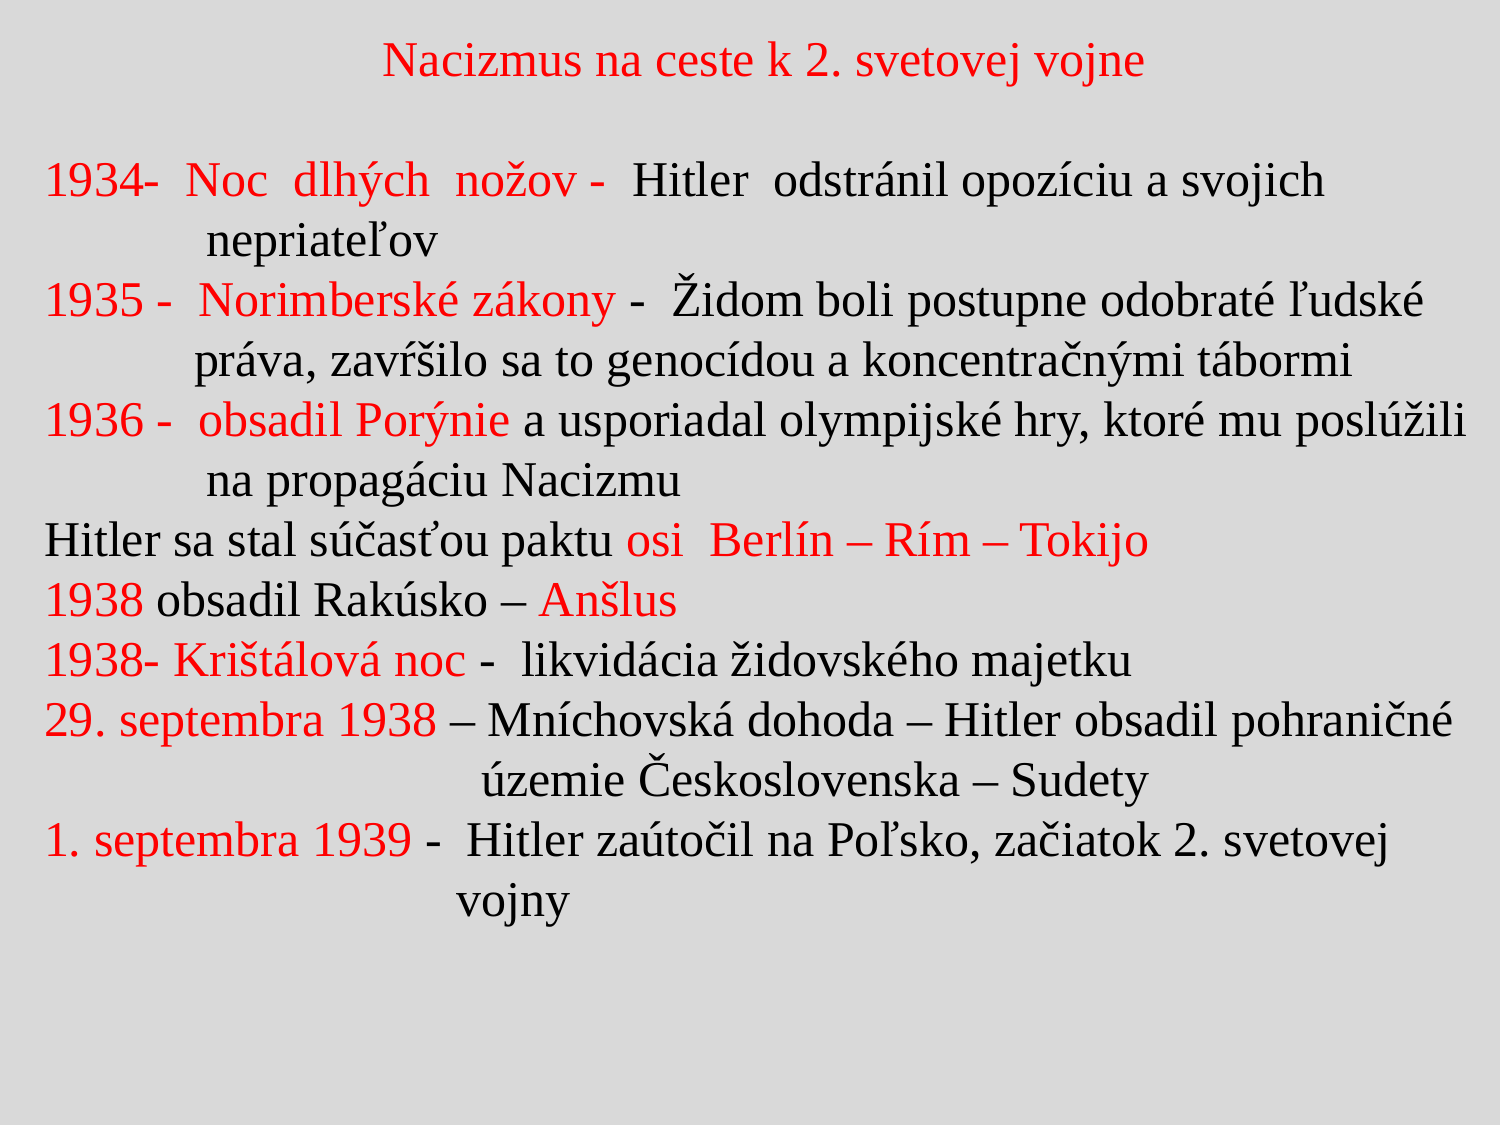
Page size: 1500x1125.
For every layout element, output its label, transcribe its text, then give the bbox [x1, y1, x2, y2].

text_box Nacizmus na ceste k 2. svetovej vojne 1934- Noc dlhých nožov - Hitler odstránil opozíciu a svojich nepriateľov 1935 - Norimberské zákony - Židom boli postupne odobraté ľudské práva, zavŕšilo sa to genocídou a koncentračnými tábormi 1936 - obsadil Porýnie a usporiadal olympijské hry, ktoré mu poslúžili na propagáciu Nacizmu Hitler sa stal súčasťou paktu osi Berlín – Rím – Tokijo 1938 obsadil Rakúsko – Anšlus 1938- Krištálová noc - likvidácia židovského majetku 29. septembra 1938 – Mníchovská dohoda – Hitler obsadil pohraničné územie Československa – Sudety 1. septembra 1939 - Hitler zaútočil na Poľsko, začiatok 2. svetovej vojny [29, 19, 1500, 934]
